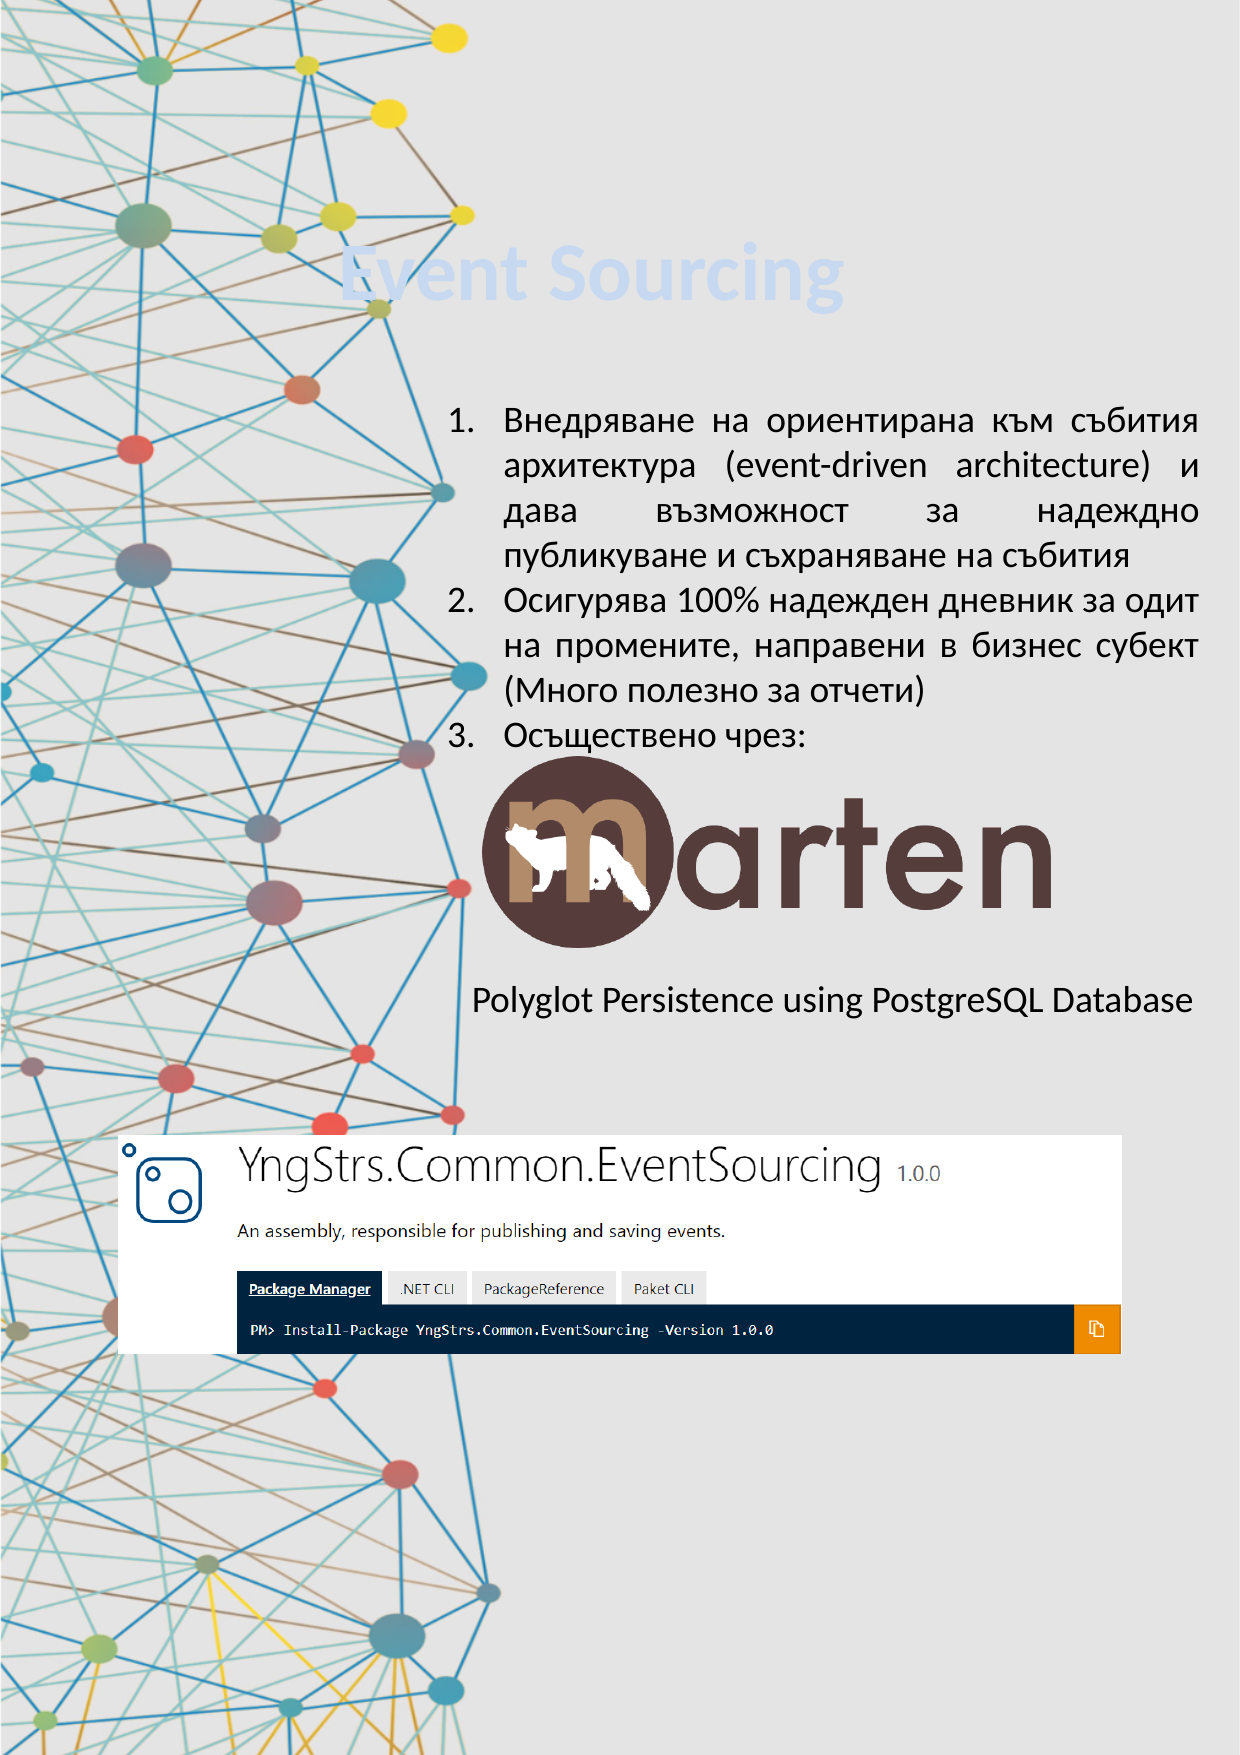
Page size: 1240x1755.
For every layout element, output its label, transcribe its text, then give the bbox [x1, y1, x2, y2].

text_box Event Sourcing [323, 209, 944, 264]
picture [0, 0, 1240, 1755]
